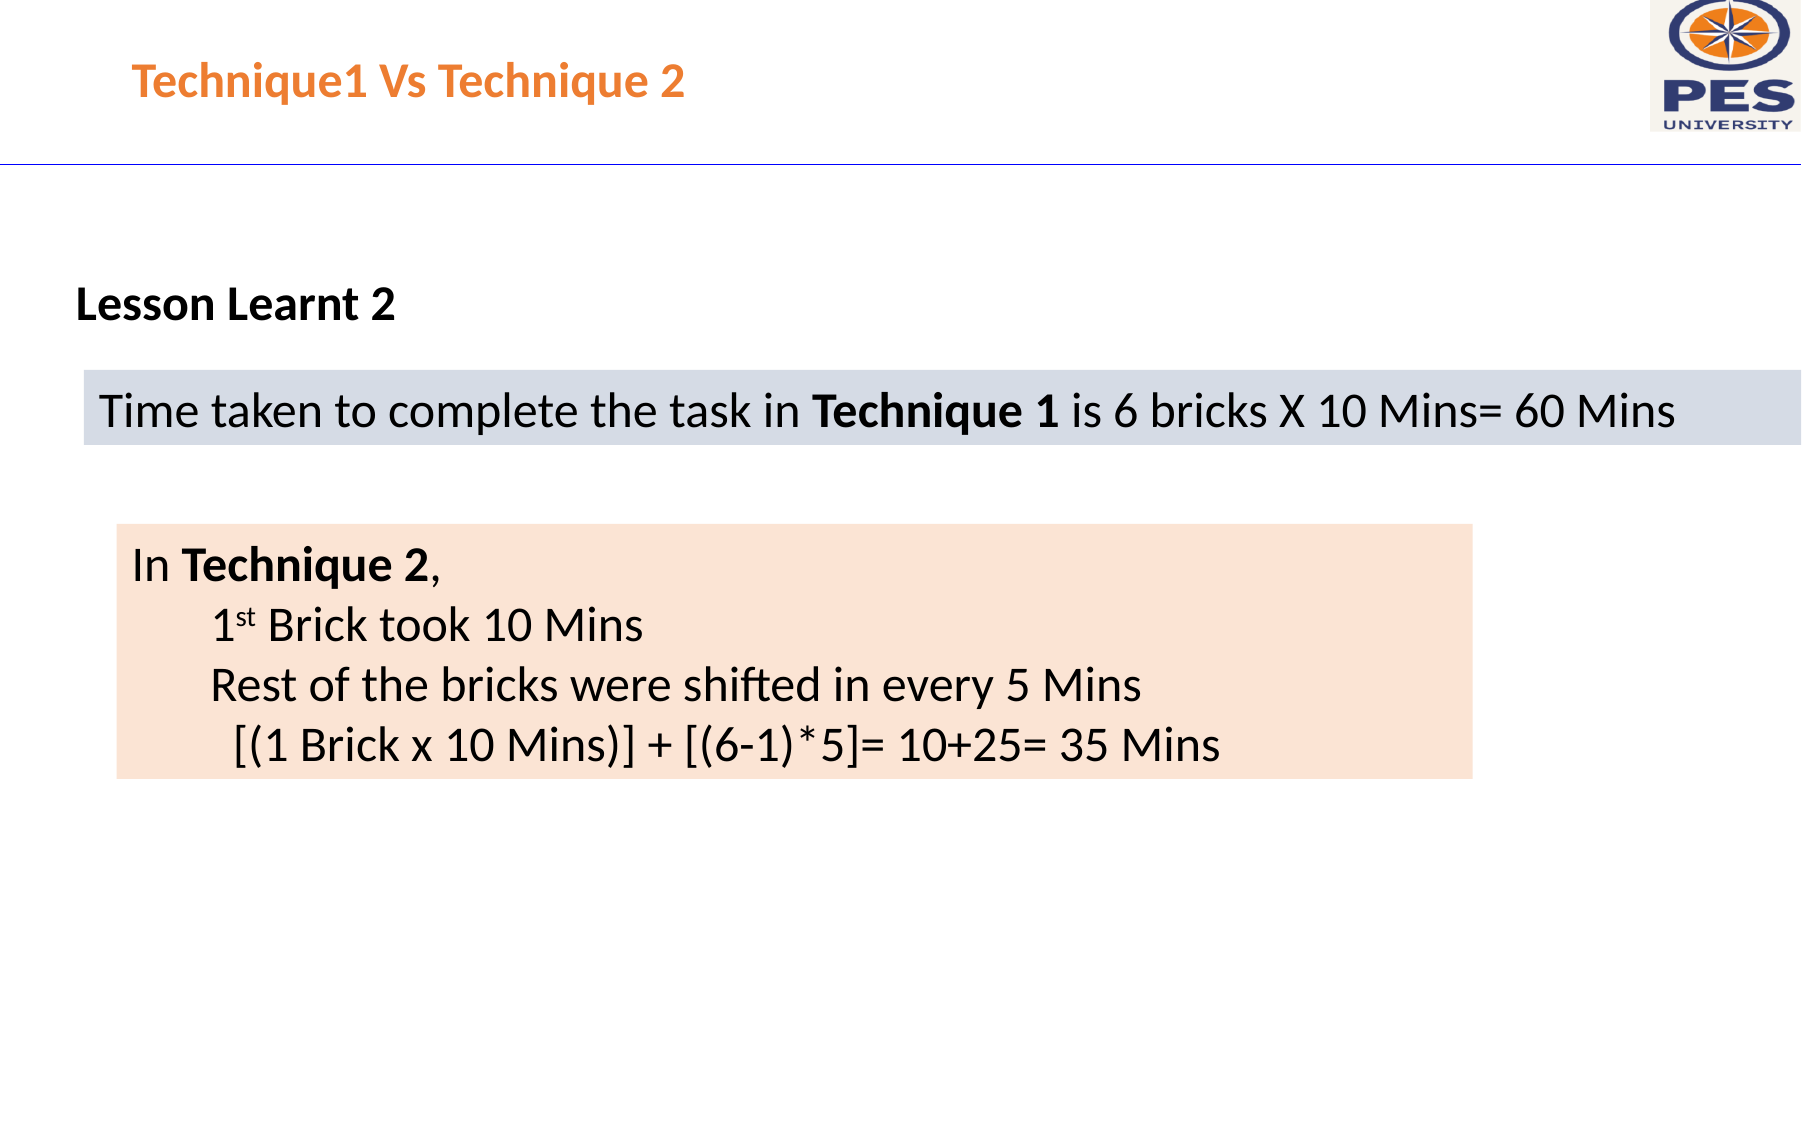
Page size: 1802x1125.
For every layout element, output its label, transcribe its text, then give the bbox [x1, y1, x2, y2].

text_box In Technique 2, 1st Brick took 10 Mins Rest of the bricks were shifted in every 5 Mins [(1 Brick x 10 Mins)] + [(6-1)*5]= 10+25= 35 Mins [116, 523, 1473, 779]
text_box Time taken to complete the task in Technique 1 is 6 bricks X 10 Mins= 60 Mins [83, 369, 1802, 445]
text_box Lesson Learnt 2 [60, 262, 486, 338]
text_box Technique1 Vs Technique 2 [116, 40, 826, 116]
picture [1650, 0, 1802, 132]
